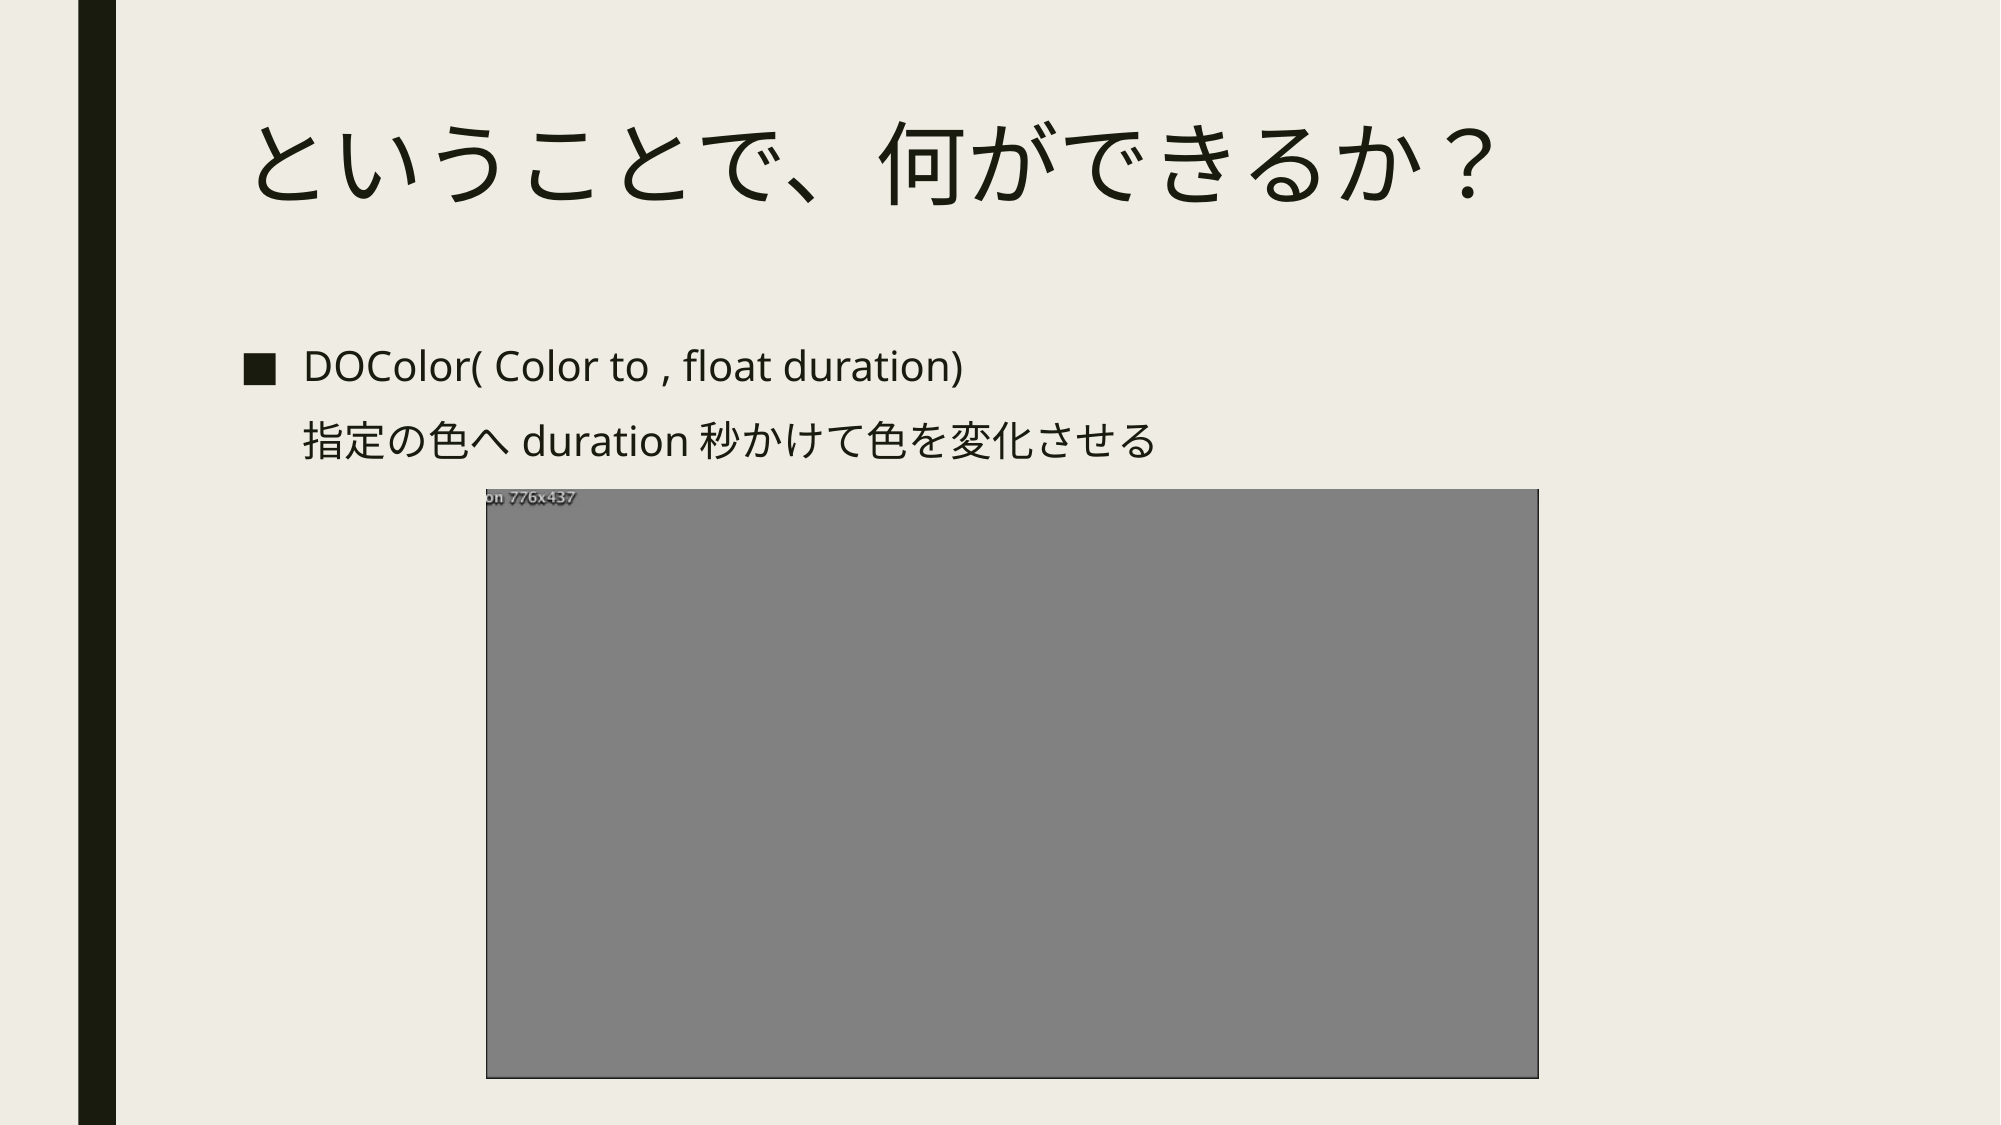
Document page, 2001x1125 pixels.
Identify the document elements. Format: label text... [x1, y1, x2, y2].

list DOColor( Color to , float duration) 指定の色へduration秒かけて色を変化させる [225, 306, 1853, 1021]
title ということで、何ができるか？ [225, 112, 1800, 248]
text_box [485, 489, 1540, 1080]
